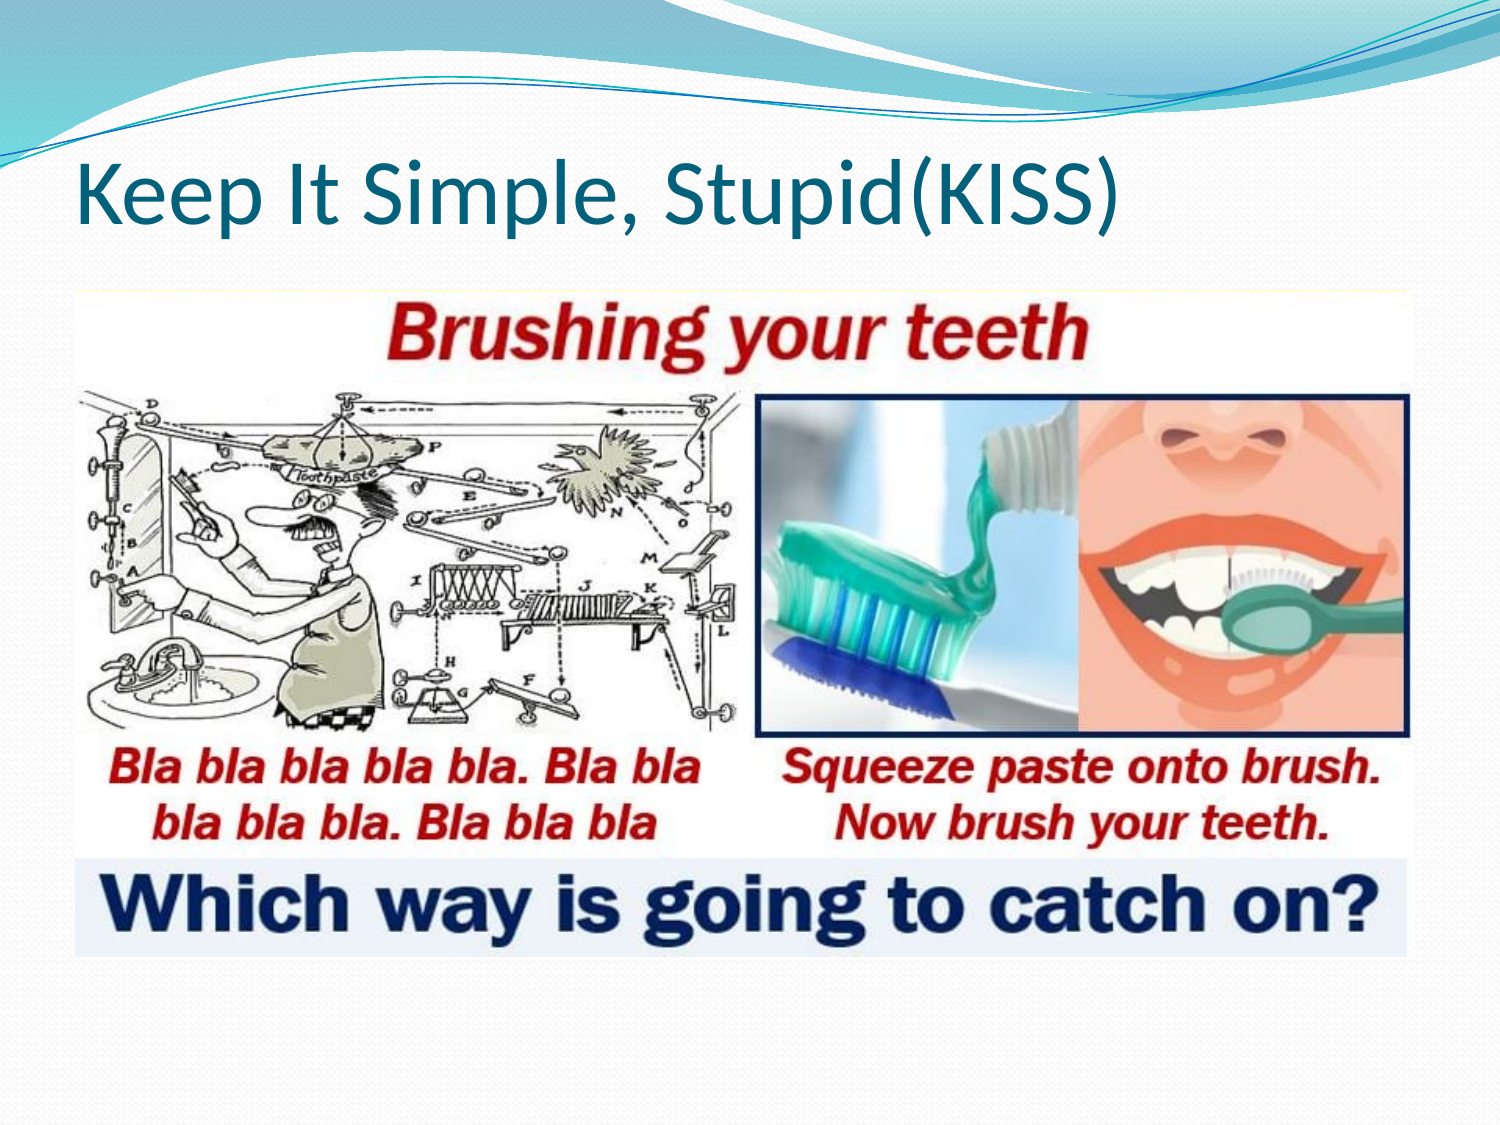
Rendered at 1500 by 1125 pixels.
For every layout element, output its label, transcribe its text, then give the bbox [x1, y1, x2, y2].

picture [74, 290, 1415, 957]
title Keep It Simple, Stupid(KISS) [75, 115, 1425, 244]
